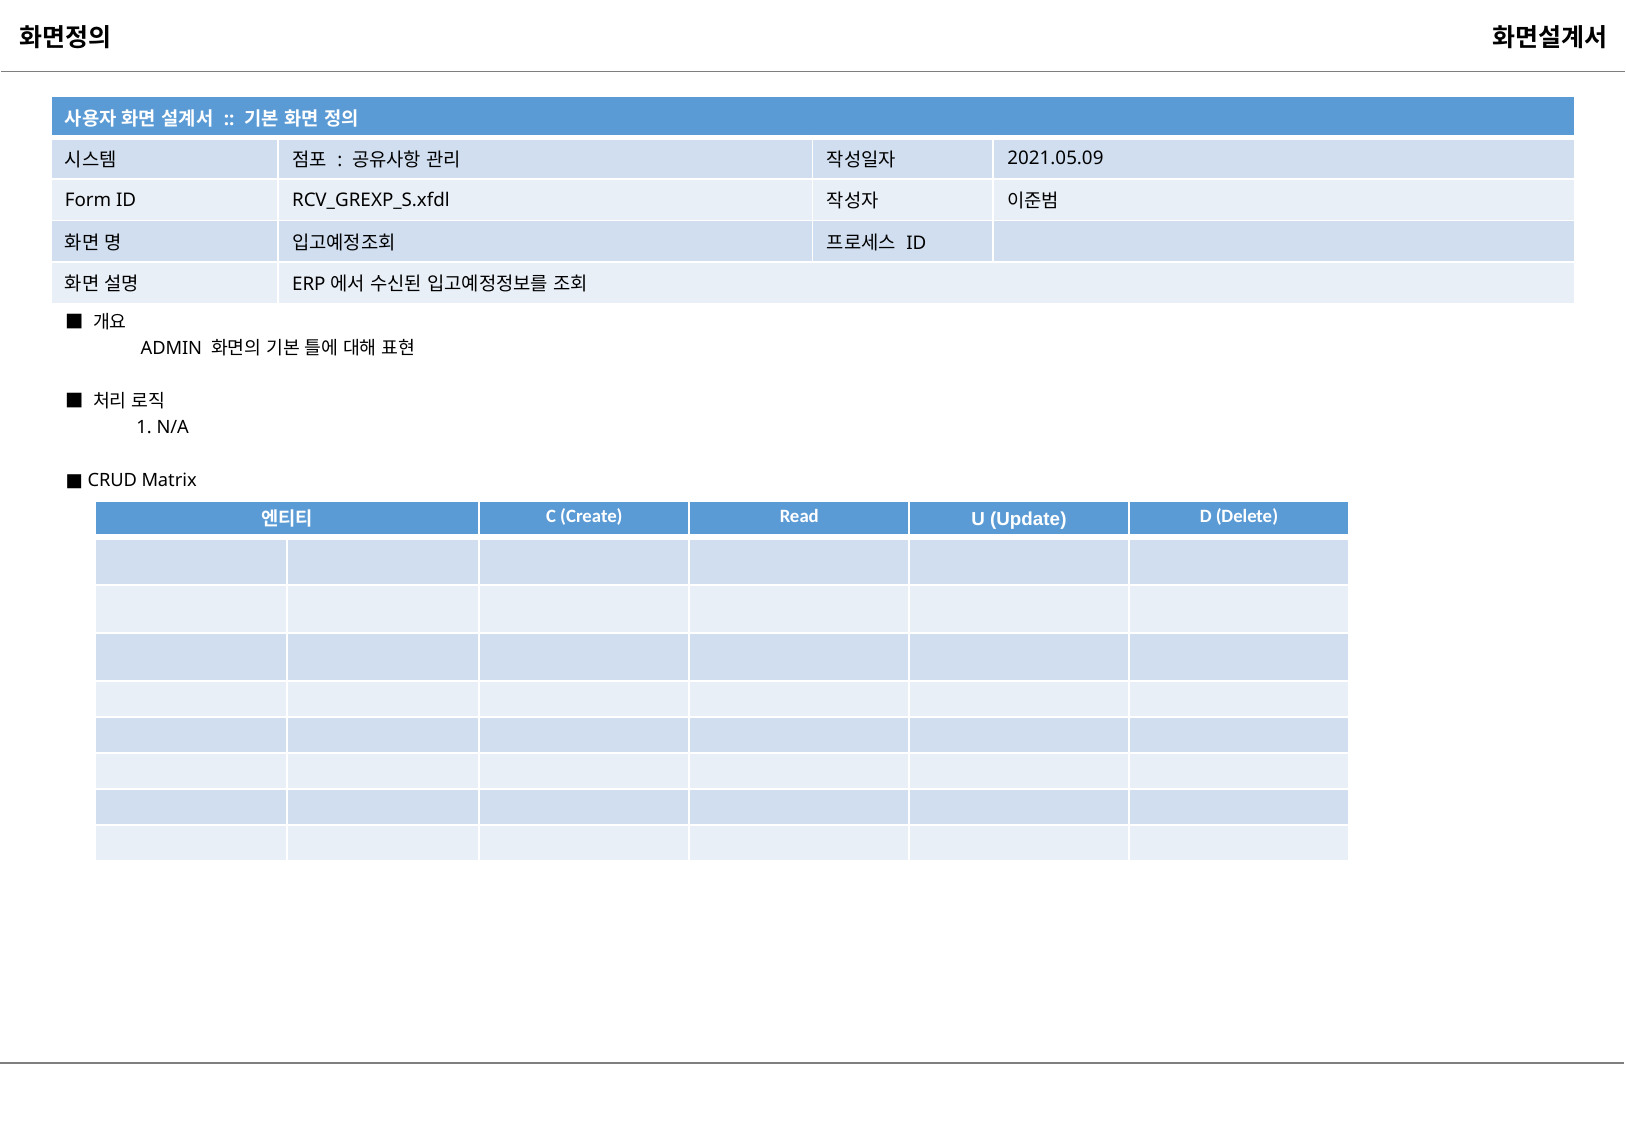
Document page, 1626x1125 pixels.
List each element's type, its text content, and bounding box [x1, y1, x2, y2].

table_cell 시스템 [52, 140, 277, 178]
table_cell [1130, 754, 1348, 788]
table_cell [480, 826, 688, 860]
table_cell [288, 540, 478, 584]
table_cell 입고예정조회 [279, 221, 812, 261]
table_cell [690, 754, 908, 788]
table_cell [480, 540, 688, 584]
table_cell [690, 540, 908, 584]
table_header Read [690, 502, 908, 534]
table_cell [910, 754, 1128, 788]
table_cell [480, 790, 688, 824]
table_cell [690, 682, 908, 716]
table_cell Form ID [52, 180, 277, 220]
table_cell [1130, 826, 1348, 860]
table_cell [480, 718, 688, 752]
table_cell [480, 754, 688, 788]
table_cell [994, 221, 1574, 261]
table_cell [1130, 682, 1348, 716]
table_cell 작성일자 [813, 140, 992, 178]
table_cell [288, 826, 478, 860]
table_cell 프로세스 ID [813, 221, 992, 261]
table_header D (Delete) [1130, 502, 1348, 534]
table_cell [288, 586, 478, 632]
table_cell [96, 586, 286, 632]
table_cell [910, 718, 1128, 752]
table_cell [96, 682, 286, 716]
table_header U (Update) [910, 502, 1128, 534]
table_cell [910, 790, 1128, 824]
table_header C (Create) [480, 502, 688, 534]
table_header 엔티티 [96, 502, 478, 534]
table_cell [288, 682, 478, 716]
table_cell [480, 634, 688, 680]
table_cell ERP에서 수신된 입고예정정보를 조회 [279, 263, 1574, 298]
table_cell [96, 826, 286, 860]
table_cell 점포 : 공유사항 관리 [279, 140, 812, 178]
table_header 사용자 화면 설계서 :: 기본 화면 정의 [52, 97, 1574, 135]
table_cell [910, 634, 1128, 680]
table_cell [288, 634, 478, 680]
table_cell [910, 586, 1128, 632]
table_cell [690, 586, 908, 632]
table_cell [288, 790, 478, 824]
table_cell [96, 634, 286, 680]
table_cell 화면 명 [52, 221, 277, 261]
table_cell [690, 634, 908, 680]
table_cell [480, 586, 688, 632]
table_cell [96, 754, 286, 788]
table_cell [96, 718, 286, 752]
table_cell [1130, 540, 1348, 584]
table_cell [1130, 586, 1348, 632]
table_cell [96, 540, 286, 584]
table_cell [690, 790, 908, 824]
table_cell [690, 718, 908, 752]
table_cell [910, 540, 1128, 584]
table_cell [288, 754, 478, 788]
table_cell [96, 790, 286, 824]
table_cell 이준범 [994, 180, 1574, 220]
table_cell [480, 682, 688, 716]
text_box ■ 개요 ADMIN 화면의 기본 틀에 대해 표현 ■ 처리 로직 1. N/A ■ CRUD Matrix [50, 298, 1575, 496]
table_cell 작성자 [813, 180, 992, 220]
table_cell 화면 설명 [52, 263, 277, 298]
table_cell 2021.05.09 [994, 140, 1574, 178]
table_cell [1130, 634, 1348, 680]
table_cell [1130, 718, 1348, 752]
table_cell [288, 718, 478, 752]
table_cell RCV_GREXP_S.xfdl [279, 180, 812, 220]
table_cell [910, 682, 1128, 716]
table_cell [690, 826, 908, 860]
table_cell [910, 826, 1128, 860]
table_cell [1130, 790, 1348, 824]
